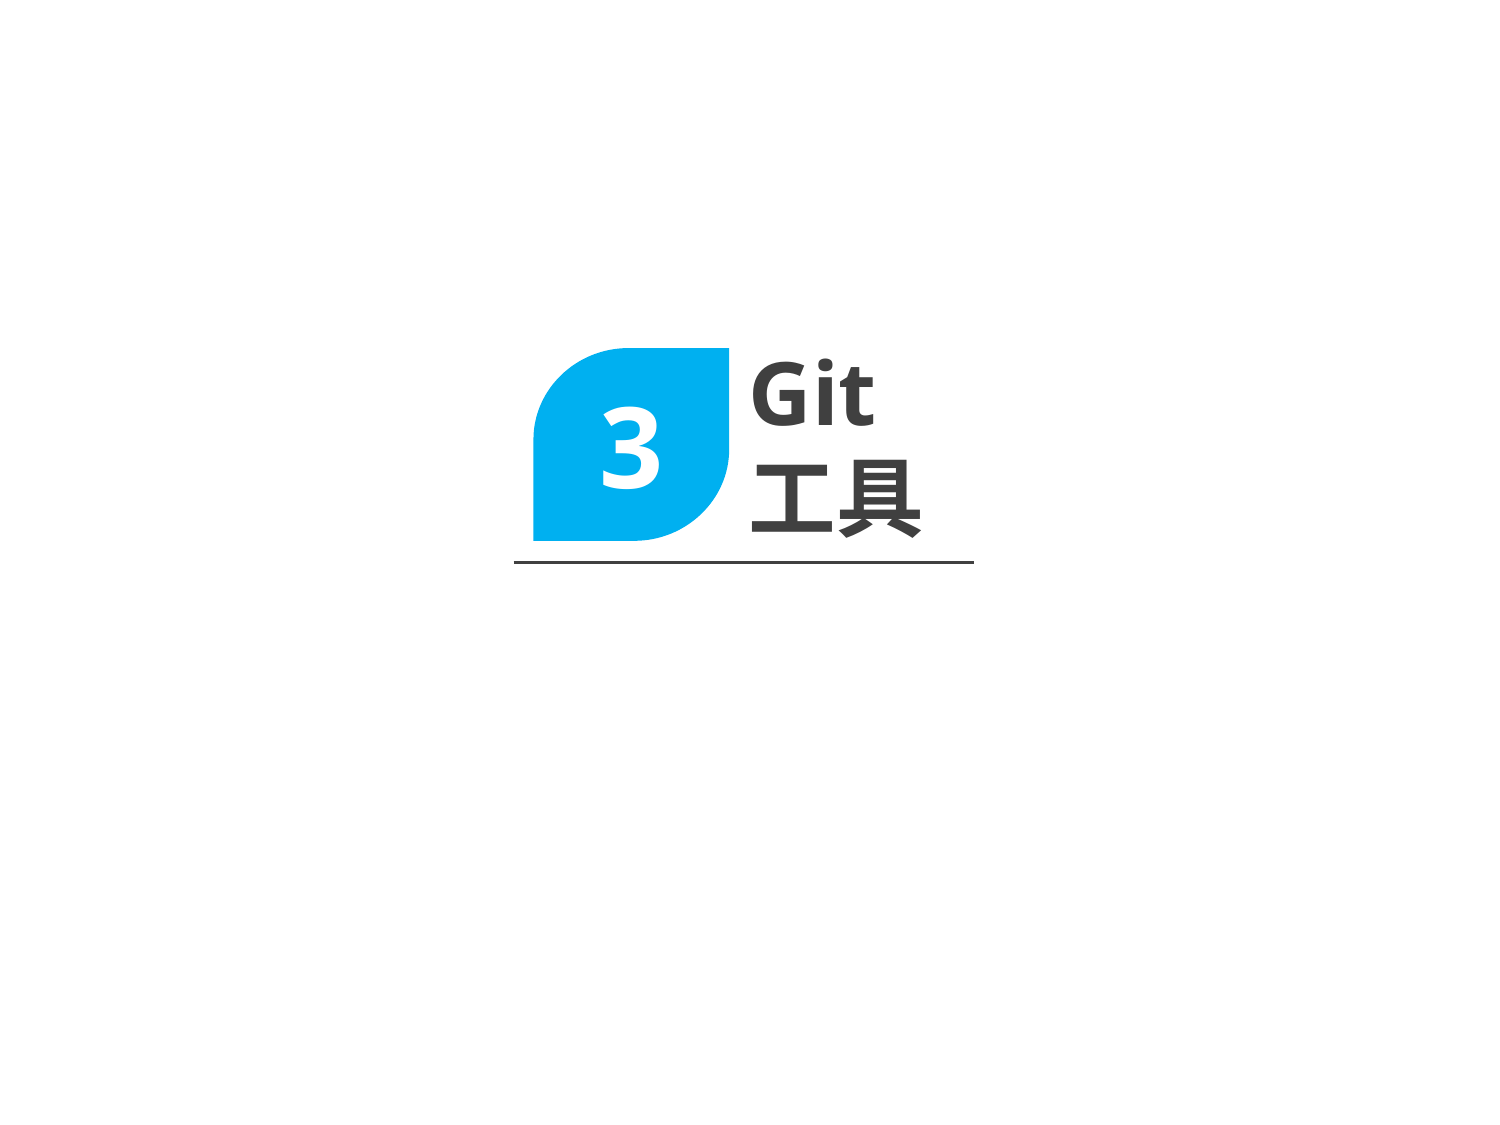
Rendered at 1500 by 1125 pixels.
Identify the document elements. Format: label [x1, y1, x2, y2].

text_box [506, 330, 975, 559]
